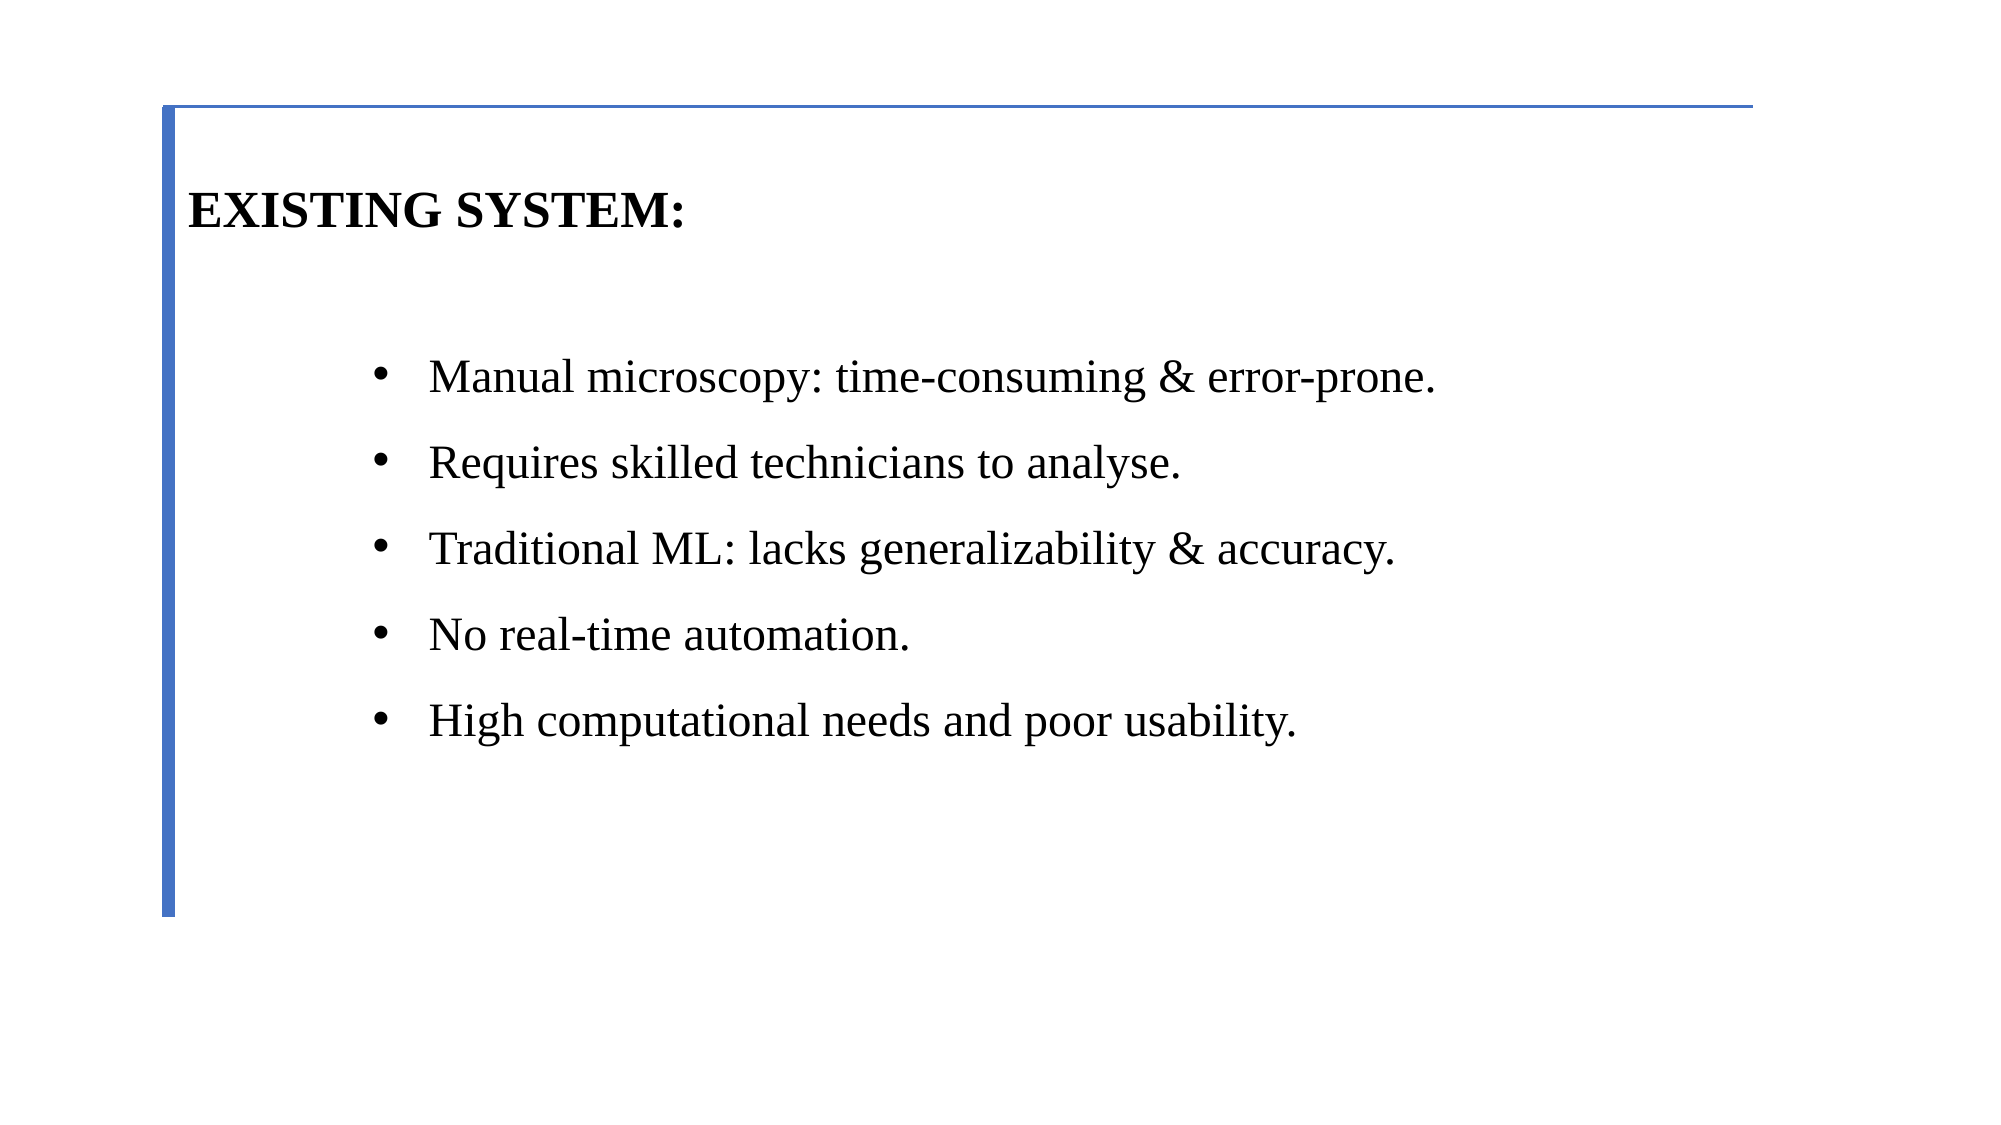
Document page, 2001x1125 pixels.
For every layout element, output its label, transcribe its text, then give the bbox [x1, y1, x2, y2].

text_box EXISTING SYSTEM: [173, 168, 720, 246]
text_box Manual microscopy: time-consuming & error-prone. Requires skilled technicians to analyse. Traditional ML: lacks generalizability & accuracy. No real-time automation. High computational needs and poor usability. [357, 308, 1480, 754]
